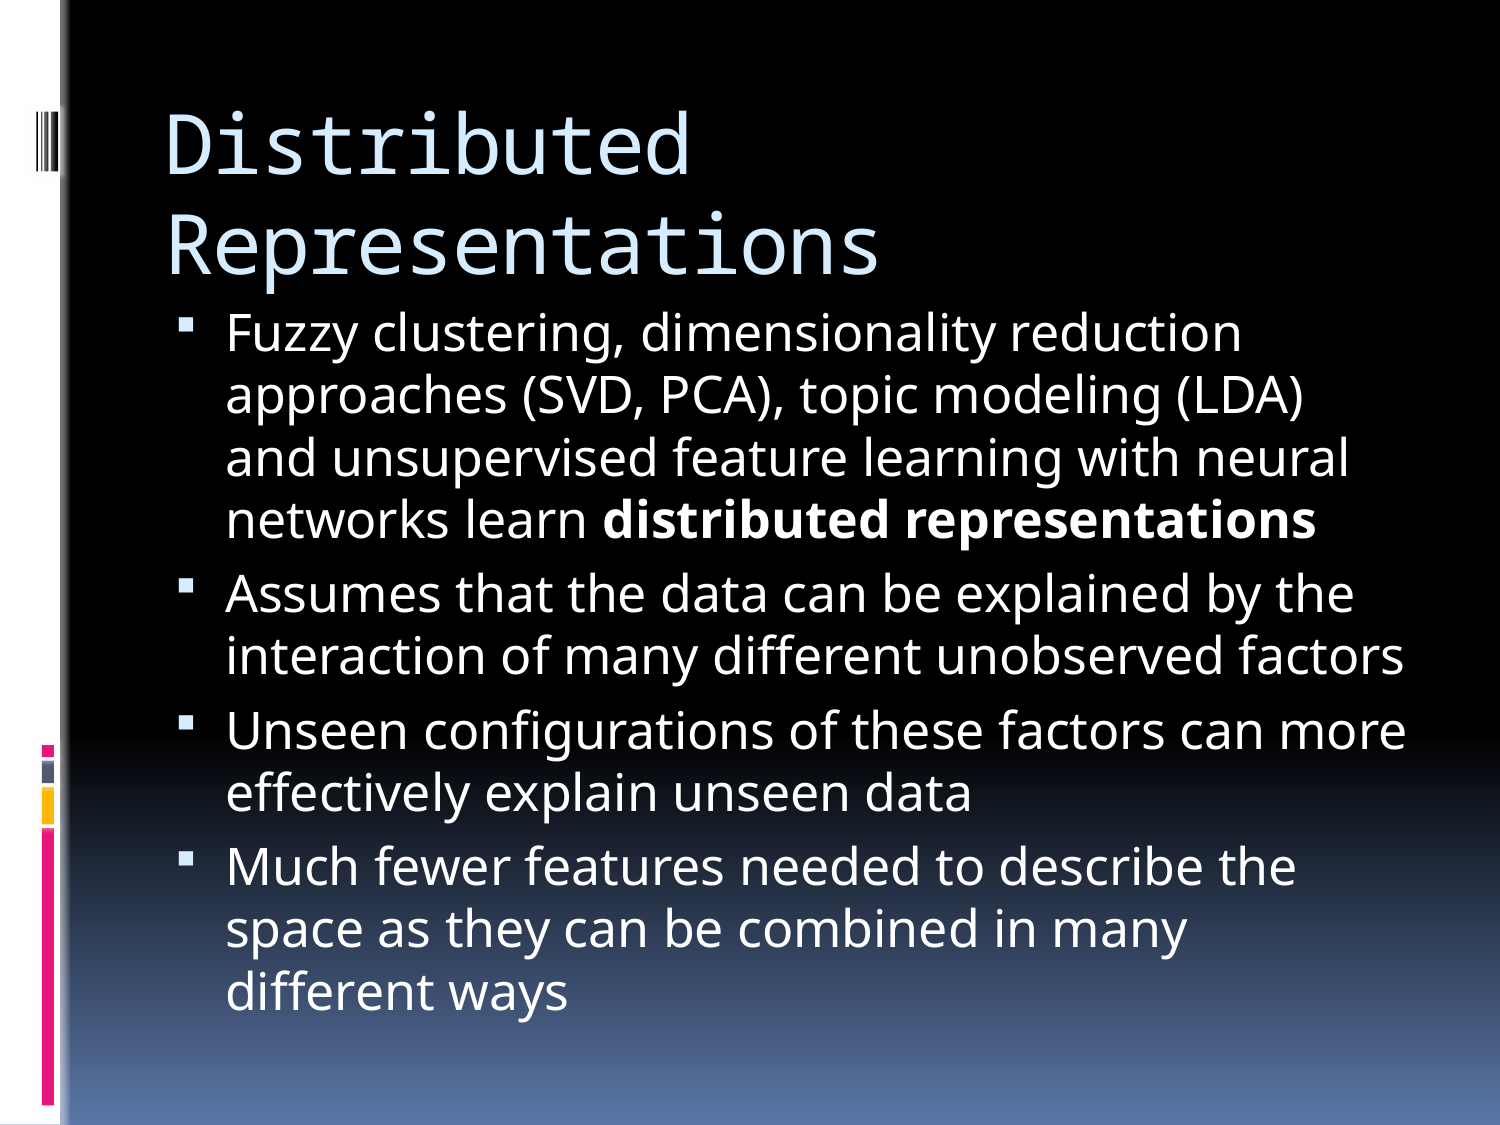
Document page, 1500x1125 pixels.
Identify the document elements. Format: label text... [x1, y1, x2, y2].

list Fuzzy clustering, dimensionality reduction approaches (SVD, PCA), topic modeling (LDA) and unsupervised feature learning with neural networks learn distributed representations Assumes that the data can be explained by the interaction of many different unobserved factors Unseen configurations of these factors can more effectively explain unseen data Much fewer features needed to describe the space as they can be combined in many different ways [150, 292, 1425, 1043]
title Distributed Representations [150, 83, 1425, 234]
